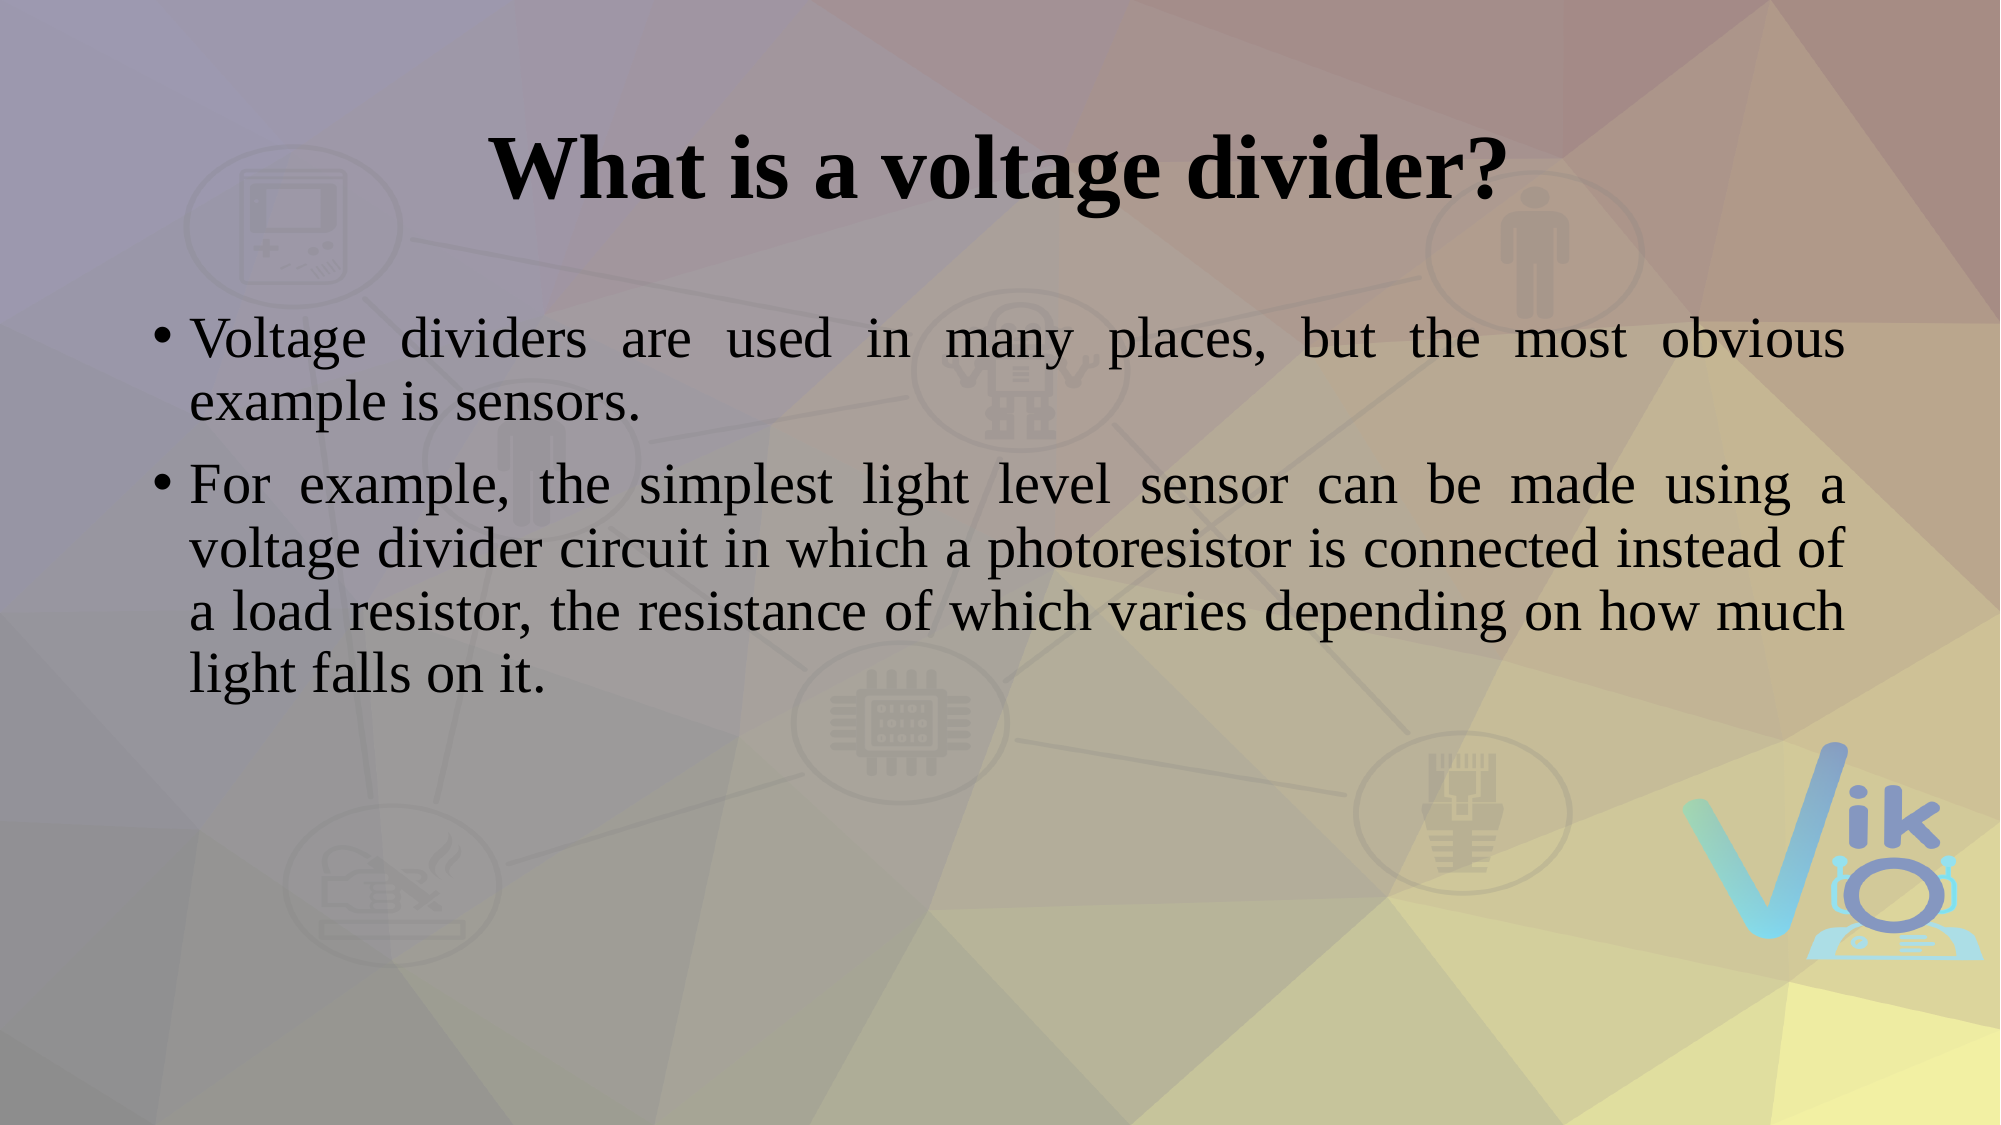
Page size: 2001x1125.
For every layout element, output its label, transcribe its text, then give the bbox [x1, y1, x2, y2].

list Voltage dividers are used in many places, but the most obvious example is sensors. For example, the simplest light level sensor can be made using a voltage divider circuit in which a photoresistor is connected instead of a load resistor, the resistance of which varies depending on how much light falls on it. [137, 299, 1863, 1014]
title What is a voltage divider? [137, 59, 1863, 278]
